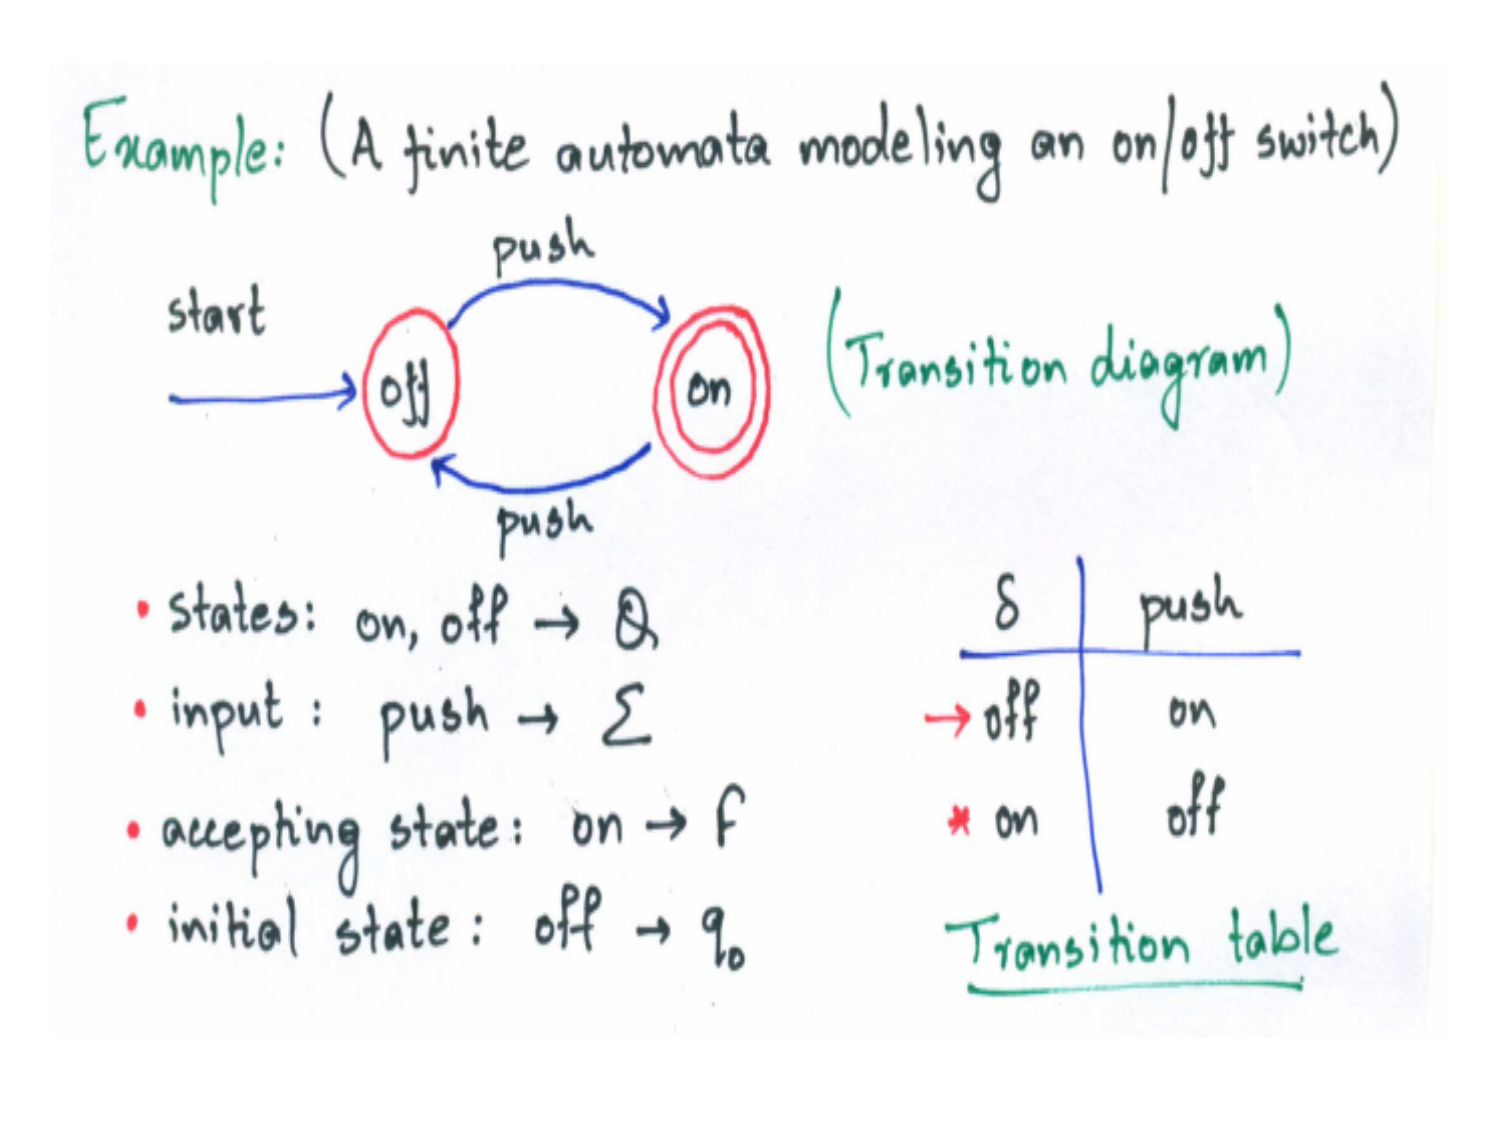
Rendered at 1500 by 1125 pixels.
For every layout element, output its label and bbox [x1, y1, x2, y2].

picture [49, 62, 1451, 1038]
